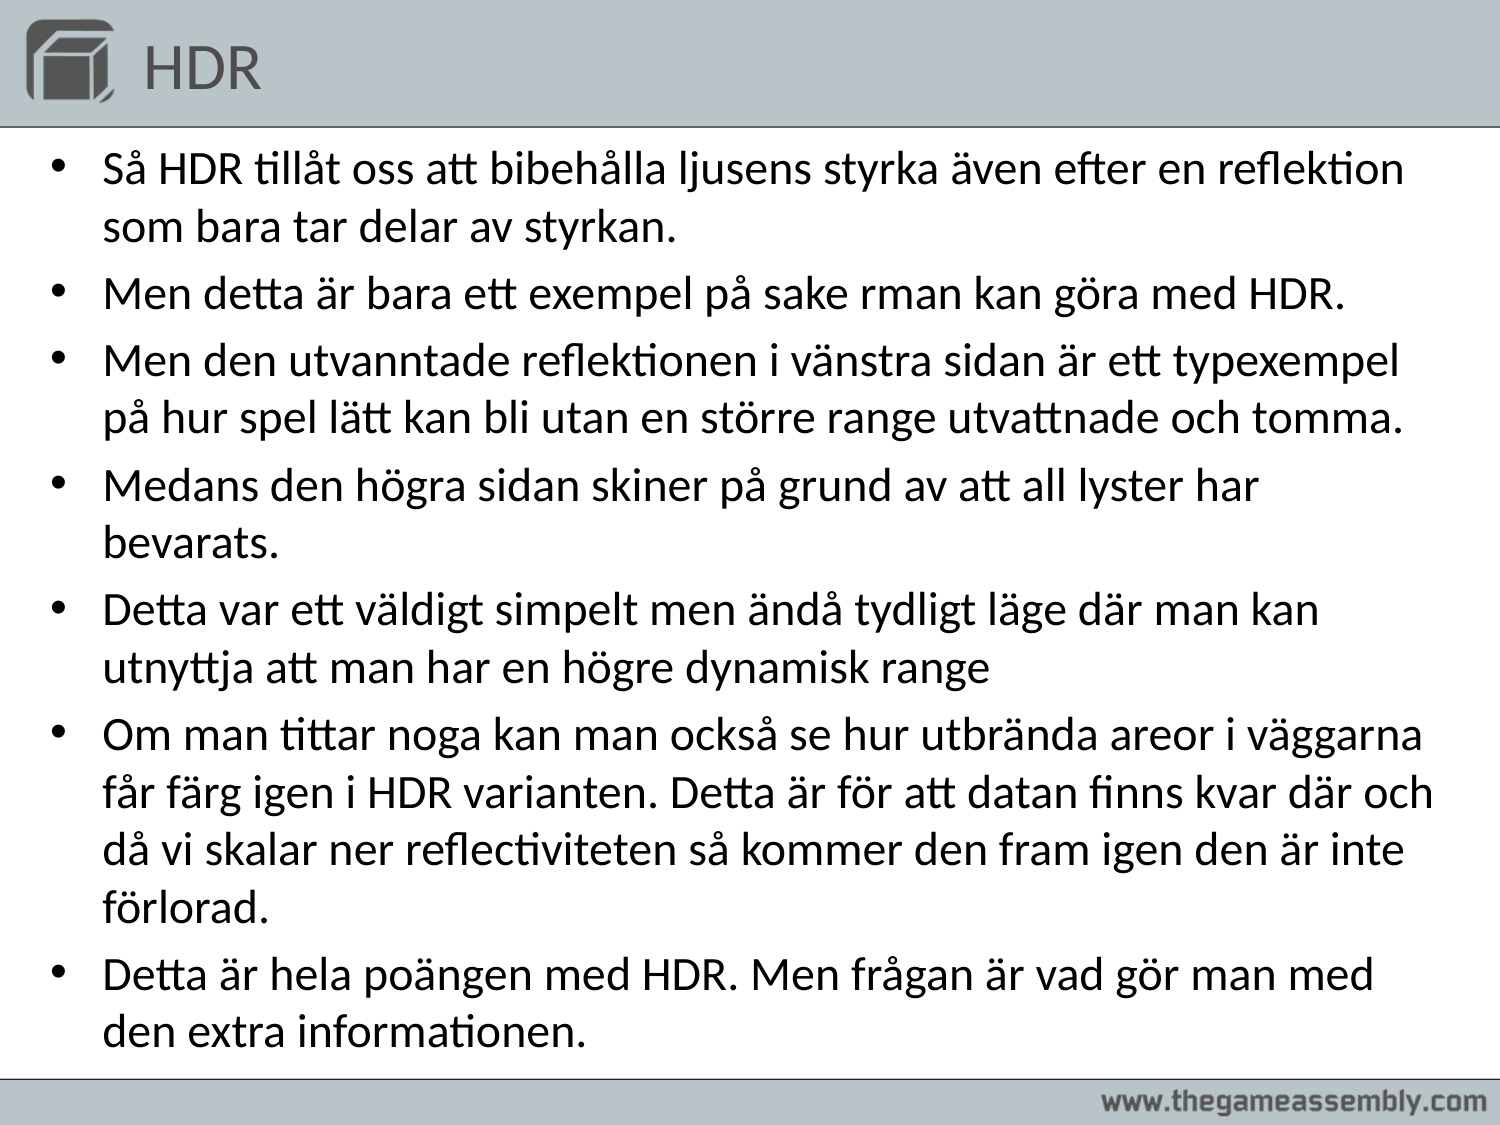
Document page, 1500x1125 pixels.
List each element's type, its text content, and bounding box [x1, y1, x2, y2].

picture [0, 0, 1500, 1125]
title HDR [128, 0, 1500, 126]
list Så HDR tillåt oss att bibehålla ljusens styrka även efter en reflektion som bara tar delar av styrkan. Men detta är bara ett exempel på sake rman kan göra med HDR. Men den utvanntade reflektionen i vänstra sidan är ett typexempel på hur spel lätt kan bli utan en större range utvattnade och tomma. Medans den högra sidan skiner på grund av att all lyster har bevarats. Detta var ett väldigt simpelt men ändå tydligt läge där man kan utnyttja att man har en högre dynamisk range Om man tittar noga kan man också se hur utbrända areor i väggarna får färg igen i HDR varianten. Detta är för att datan finns kvar där och då vi skalar ner reflectiviteten så kommer den fram igen den är inte förlorad. Detta är hela poängen med HDR. Men frågan är vad gör man med den extra informationen. [35, 128, 1465, 1079]
